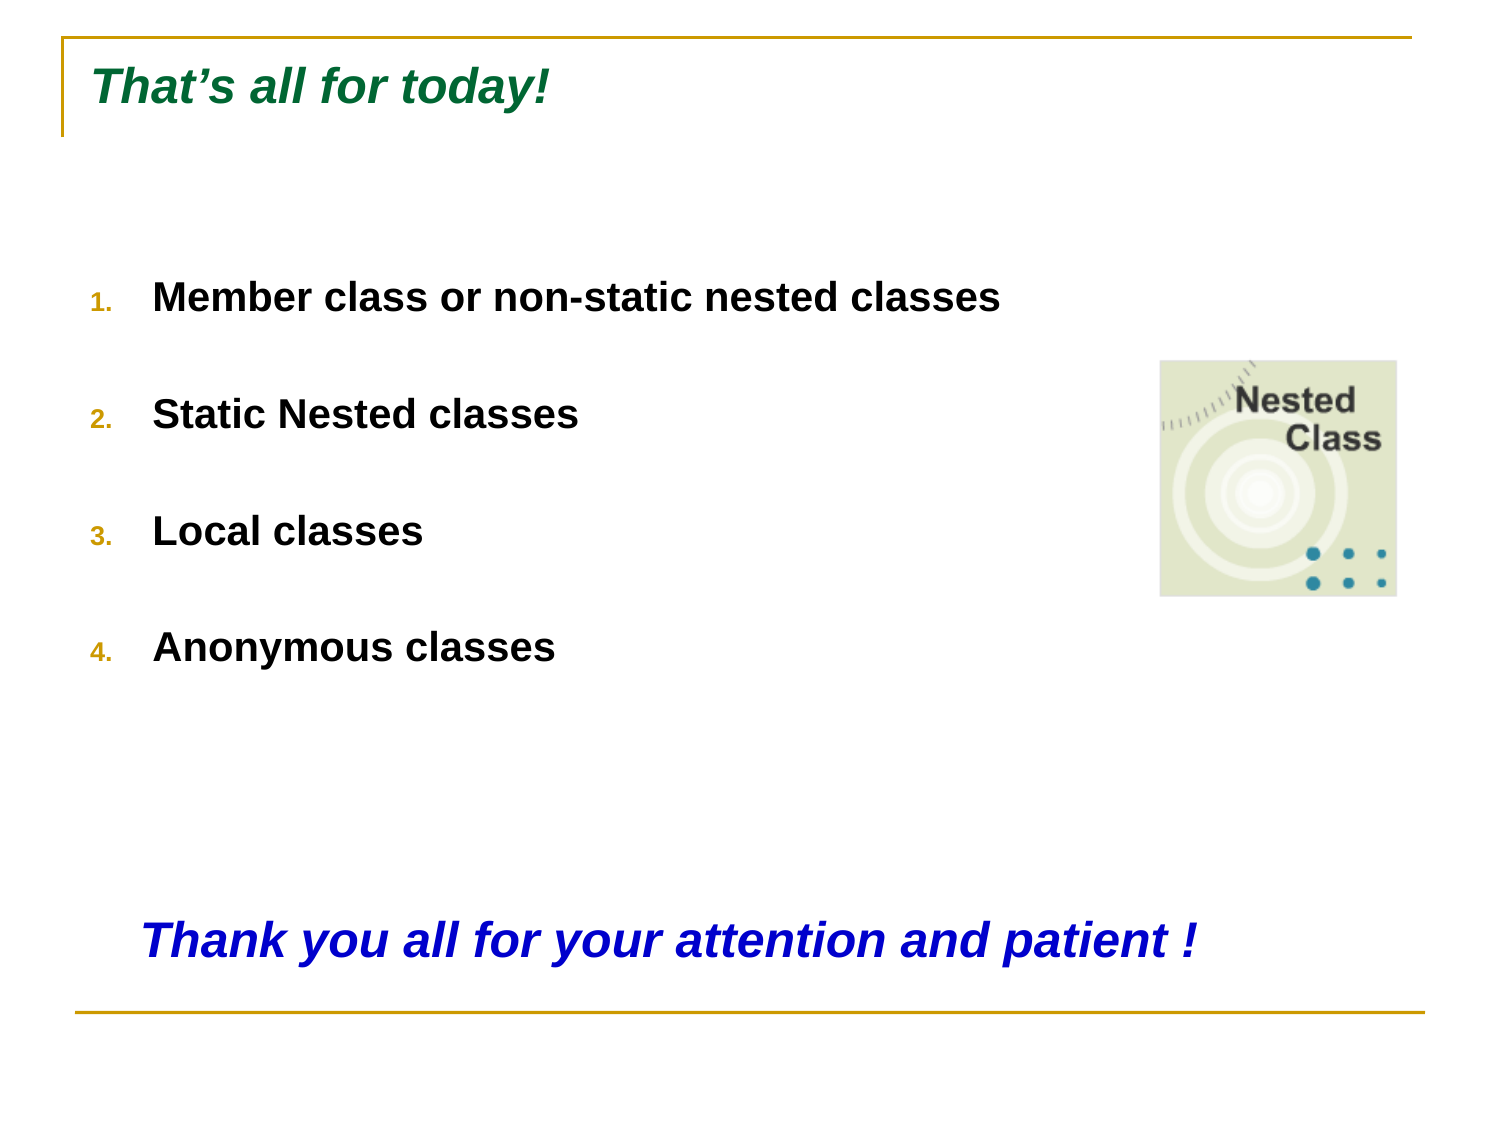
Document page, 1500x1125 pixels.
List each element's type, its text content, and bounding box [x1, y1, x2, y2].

text_box Thank you all for your attention and patient ! [125, 899, 1350, 975]
list Member class or non-static nested classes Static Nested classes Local classes Anonymous classes [75, 262, 1025, 700]
title That’s all for today! [75, 45, 1425, 233]
picture [1149, 337, 1413, 623]
